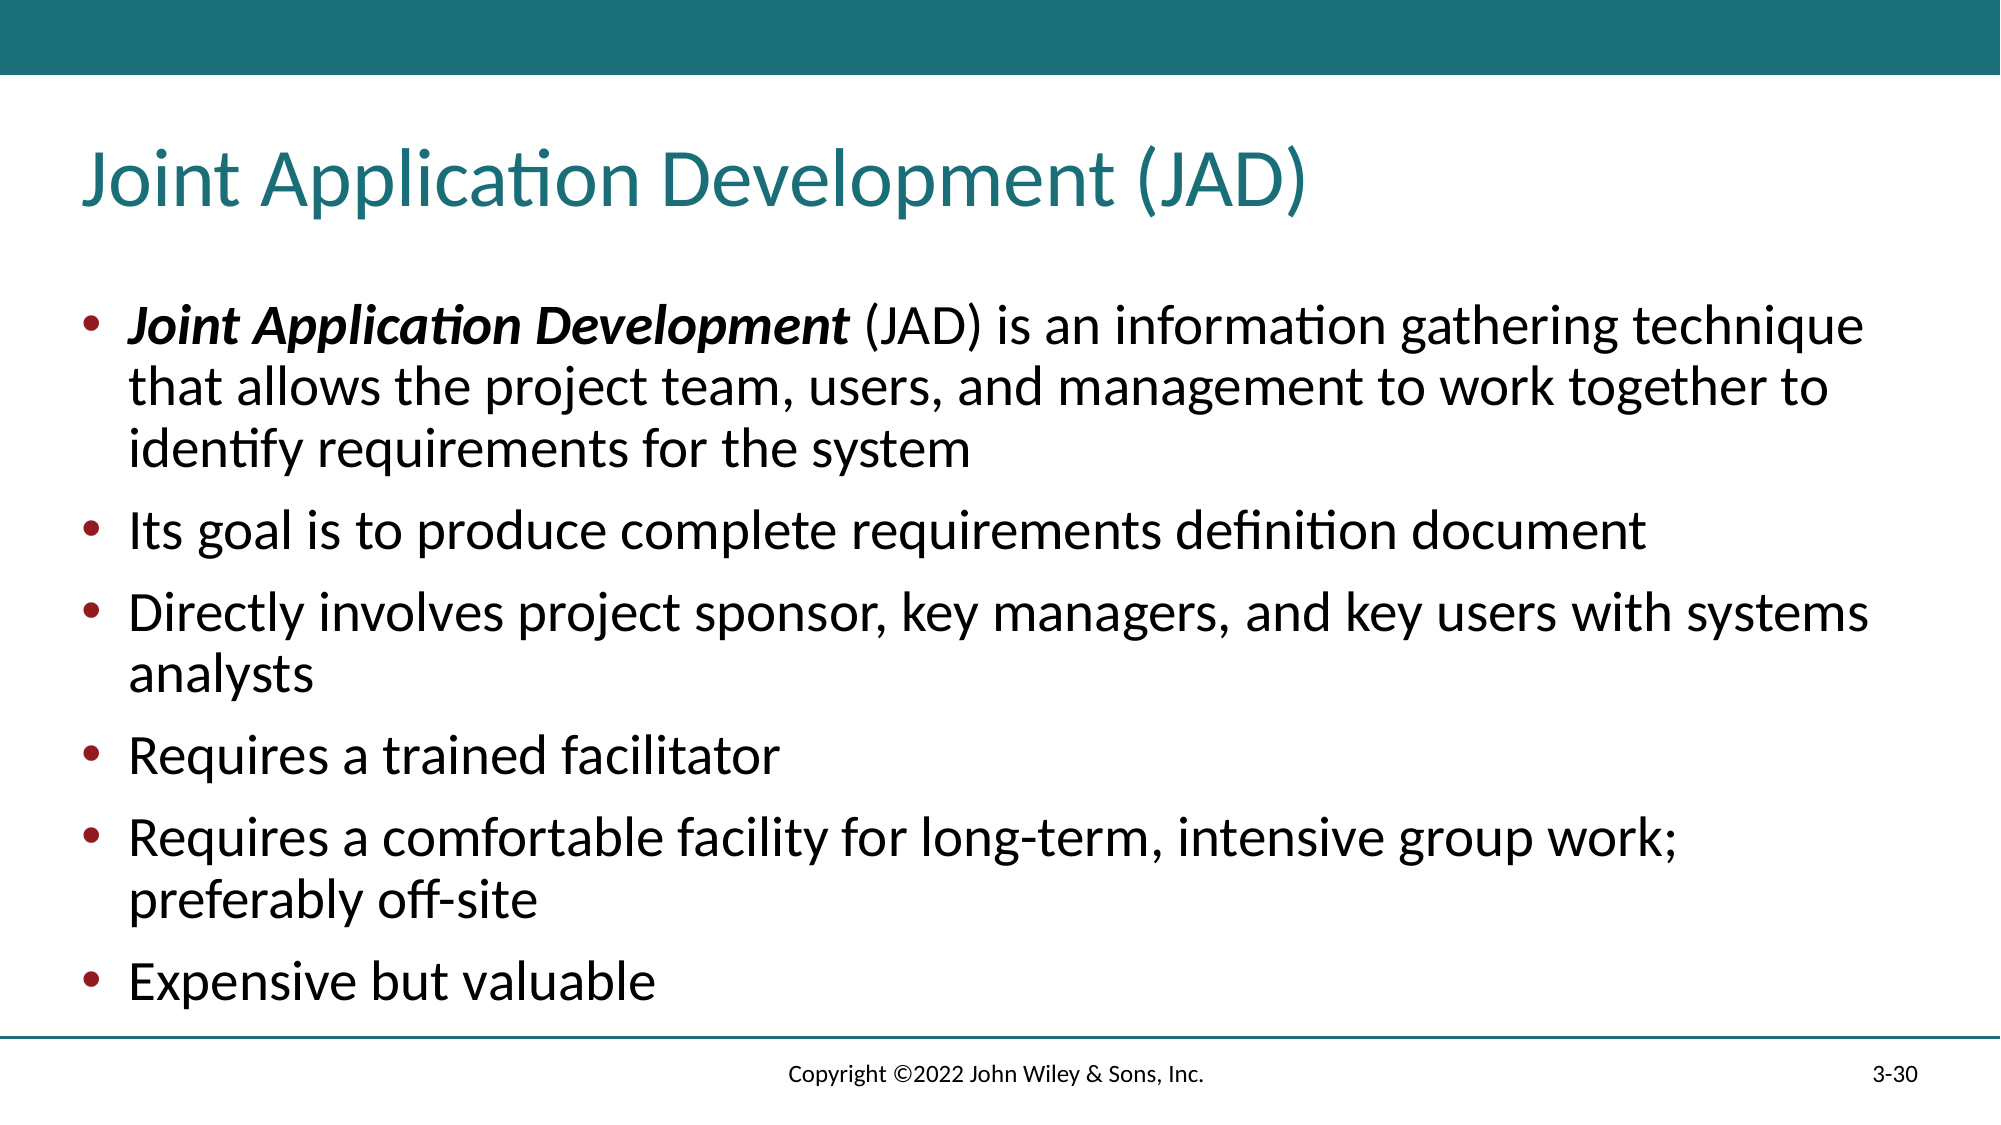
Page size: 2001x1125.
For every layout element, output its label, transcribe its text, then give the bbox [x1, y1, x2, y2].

slide_number 3-30 [1412, 1042, 1934, 1103]
title Joint Application Development (JAD) [66, 127, 1934, 287]
footer Copyright ©2022 John Wiley & Sons, Inc. [662, 1042, 1338, 1103]
list Joint Application Development (JAD) is an information gathering technique that allows the project team, users, and management to work together to identify requirements for the system Its goal is to produce complete requirements definition document Directly involves project sponsor, key managers, and key users with systems analysts Requires a trained facilitator Requires a comfortable facility for long-term, intensive group work; preferably off-site Expensive but valuable [66, 287, 1934, 1025]
